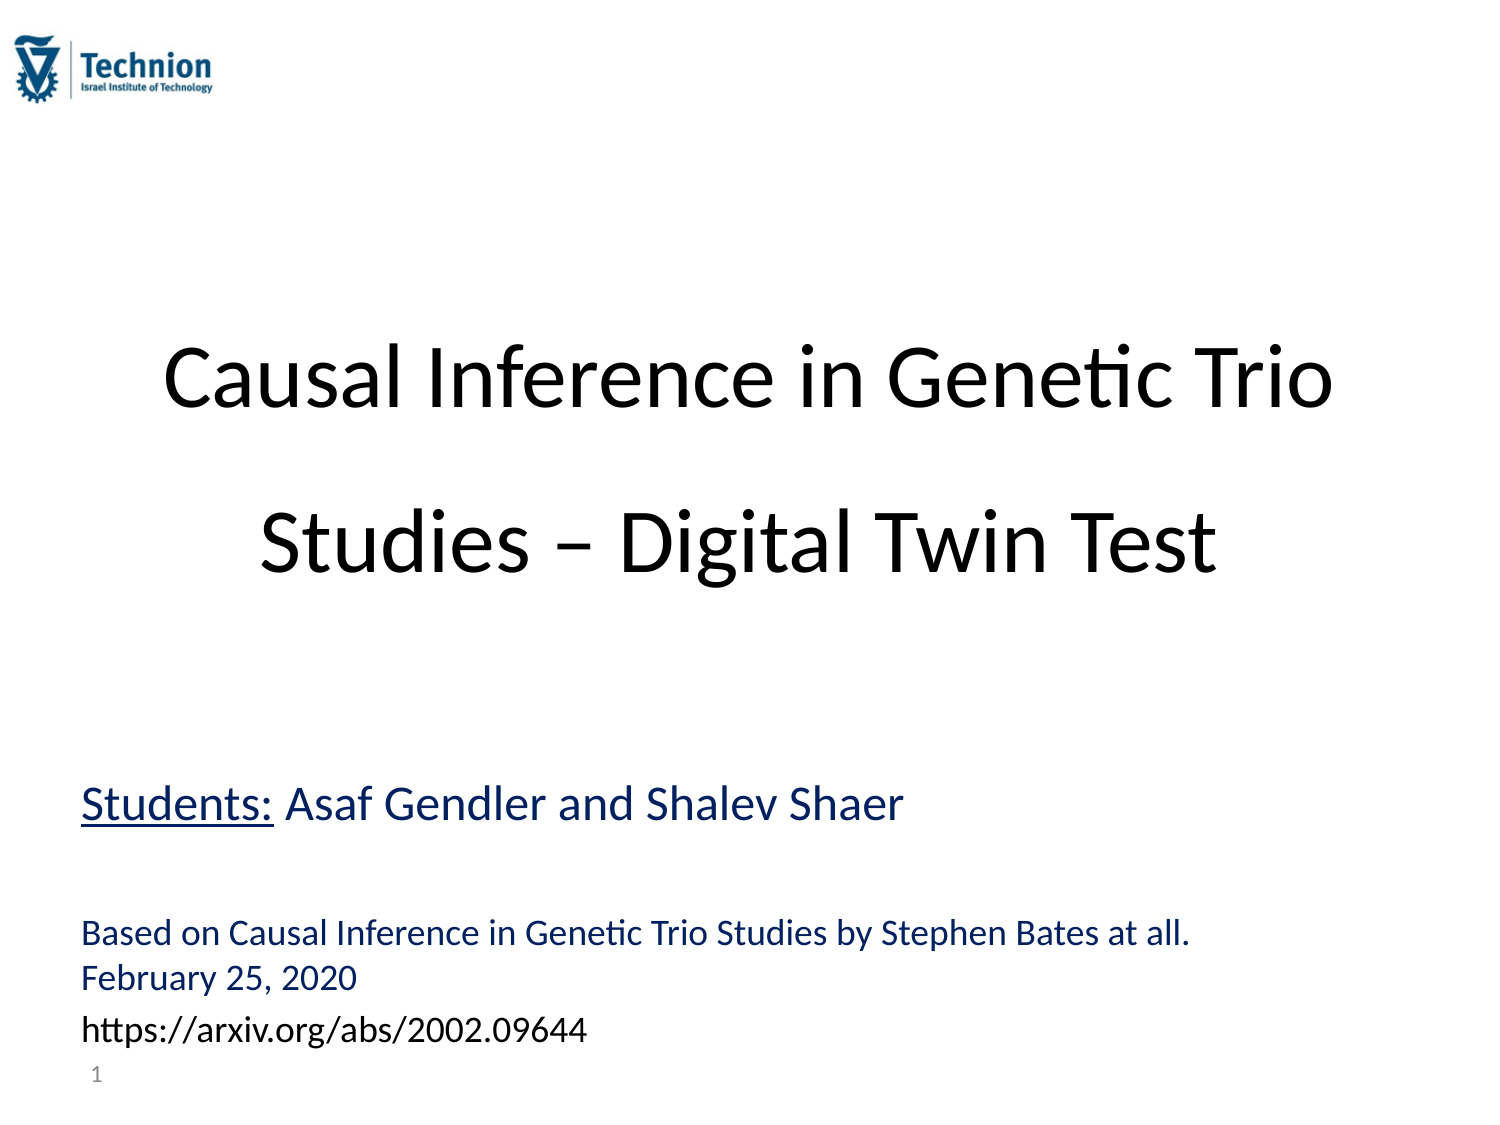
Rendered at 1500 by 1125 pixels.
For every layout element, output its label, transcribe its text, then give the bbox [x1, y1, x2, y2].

text_box Students: Asaf Gendler and Shalev Shaer Based on Causal Inference in Genetic Trio Studies by Stephen Bates at all. February 25, 2020 https://arxiv.org/abs/2002.09644 [66, 762, 1278, 1125]
text_box Causal Inference in Genetic Trio Studies – Digital Twin Test [30, 252, 1470, 599]
picture [0, 6, 231, 146]
